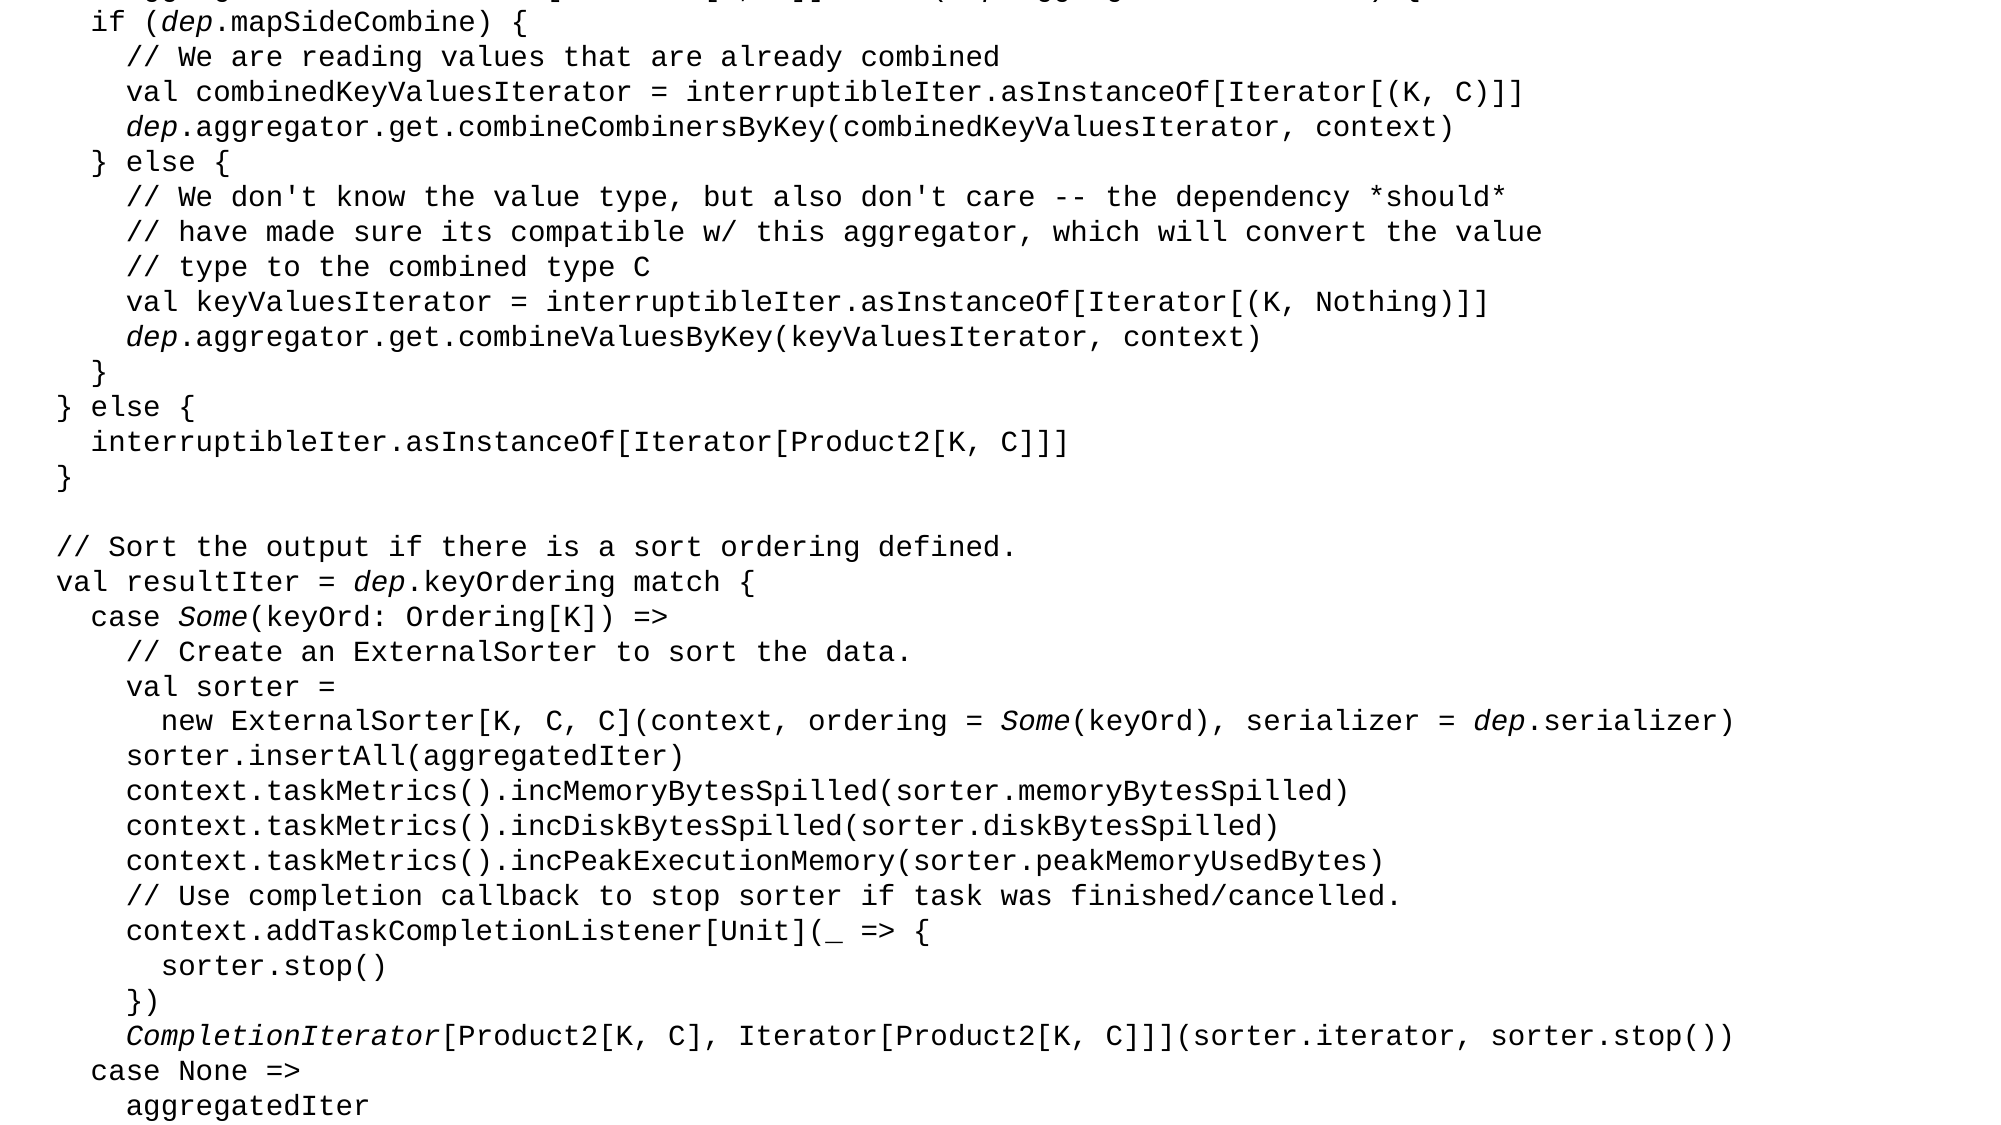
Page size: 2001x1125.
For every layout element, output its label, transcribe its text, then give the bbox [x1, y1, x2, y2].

text_box /** Read the combined key-values for this reduce task */ override def read(): Iterator[Product2[K, C]] = { val wrappedStreams = new ShuffleBlockFetcherIterator( context, blockManager.blockStoreClient, blockManager, blocksByAddress, serializerManager.wrapStream, // Note: we use getSizeAsMb when no suffix is provided for backwards compatibility SparkEnv.get.conf.get(config.REDUCER_MAX_SIZE_IN_FLIGHT) * 1024 * 1024, SparkEnv.get.conf.get(config.REDUCER_MAX_REQS_IN_FLIGHT), SparkEnv.get.conf.get(config.REDUCER_MAX_BLOCKS_IN_FLIGHT_PER_ADDRESS), SparkEnv.get.conf.get(config.MAX_REMOTE_BLOCK_SIZE_FETCH_TO_MEM), SparkEnv.get.conf.get(config.SHUFFLE_DETECT_CORRUPT), SparkEnv.get.conf.get(config.SHUFFLE_DETECT_CORRUPT_MEMORY), readMetrics, fetchContinuousBlocksInBatch).toCompletionIterator val serializerInstance = dep.serializer.newInstance() // Create a key/value iterator for each stream val recordIter = wrappedStreams.flatMap { case (blockId, wrappedStream) => // Note: the asKeyValueIterator below wraps a key/value iterator inside of a // NextIterator. The NextIterator makes sure that close() is called on the // underlying InputStream when all records have been read. serializerInstance.deserializeStream(wrappedStream).asKeyValueIterator } // Update the context task metrics for each record read. val metricIter = CompletionIterator[(Any, Any), Iterator[(Any, Any)]]( recordIter.map { record => readMetrics.incRecordsRead(1) record }, context.taskMetrics().mergeShuffleReadMetrics()) // An interruptible iterator must be used here in order to support task cancellation val interruptibleIter = new InterruptibleIterator[(Any, Any)](context, metricIter) val aggregatedIter: Iterator[Product2[K, C]] = if (dep.aggregator.isDefined) { if (dep.mapSideCombine) { // We are reading values that are already combined val combinedKeyValuesIterator = interruptibleIter.asInstanceOf[Iterator[(K, C)]] dep.aggregator.get.combineCombinersByKey(combinedKeyValuesIterator, context) } else { // We don't know the value type, but also don't care -- the dependency *should* // have made sure its compatible w/ this aggregator, which will convert the value // type to the combined type C val keyValuesIterator = interruptibleIter.asInstanceOf[Iterator[(K, Nothing)]] dep.aggregator.get.combineValuesByKey(keyValuesIterator, context) } } else { interruptibleIter.asInstanceOf[Iterator[Product2[K, C]]] } // Sort the output if there is a sort ordering defined. val resultIter = dep.keyOrdering match { case Some(keyOrd: Ordering[K]) => // Create an ExternalSorter to sort the data. val sorter = new ExternalSorter[K, C, C](context, ordering = Some(keyOrd), serializer = dep.serializer) sorter.insertAll(aggregatedIter) context.taskMetrics().incMemoryBytesSpilled(sorter.memoryBytesSpilled) context.taskMetrics().incDiskBytesSpilled(sorter.diskBytesSpilled) context.taskMetrics().incPeakExecutionMemory(sorter.peakMemoryUsedBytes) // Use completion callback to stop sorter if task was finished/cancelled. context.addTaskCompletionListener[Unit](_ => { sorter.stop() }) CompletionIterator[Product2[K, C], Iterator[Product2[K, C]]](sorter.iterator, sorter.stop()) case None => aggregatedIter } resultIter match { case _: InterruptibleIterator[Product2[K, C]] => resultIter case _ => // Use another interruptible iterator here to support task cancellation as aggregator // or(and) sorter may have consumed previous interruptible iterator. new InterruptibleIterator[Product2[K, C]](context, resultIter) } } [5, 0, 1751, 1125]
